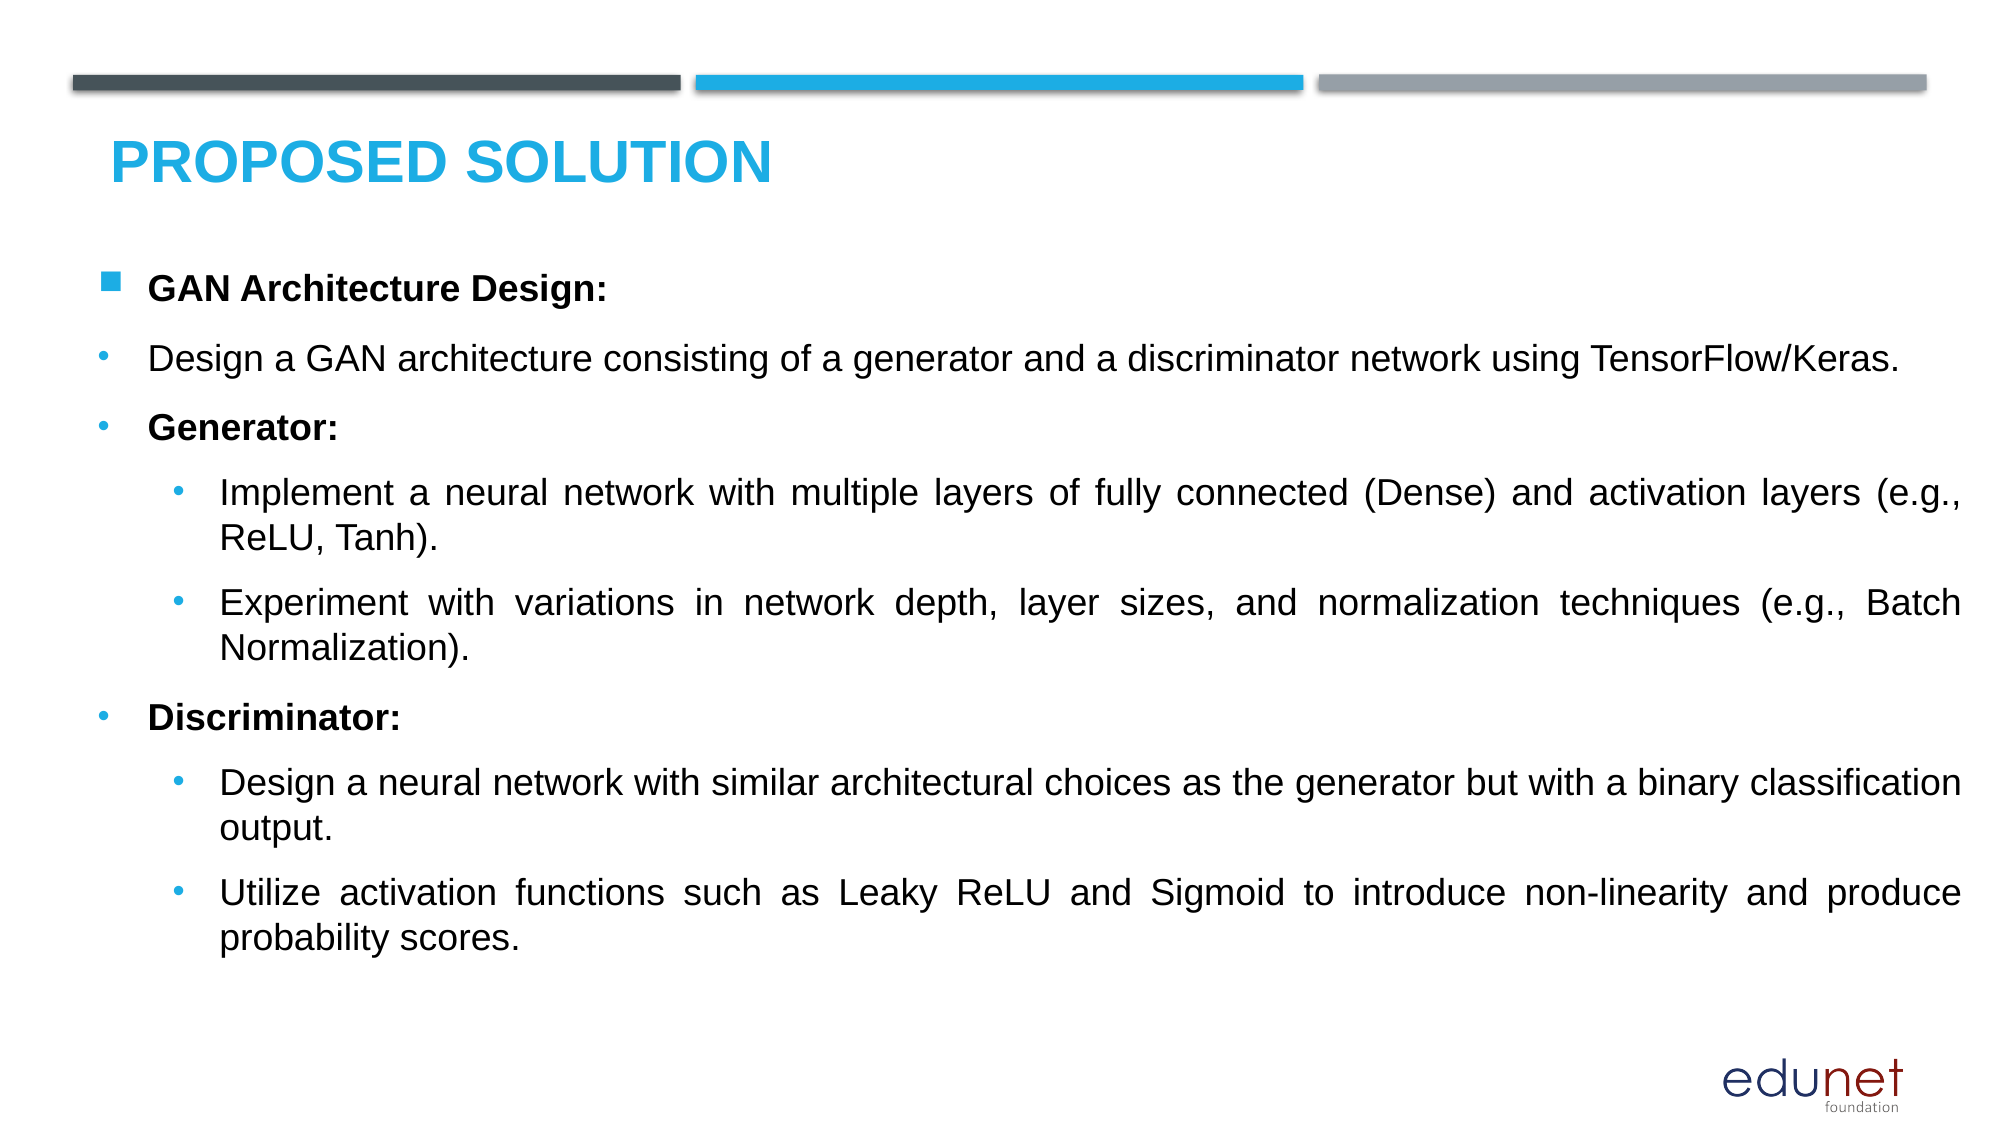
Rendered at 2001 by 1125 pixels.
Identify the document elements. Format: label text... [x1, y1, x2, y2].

title Proposed Solution [95, 115, 1905, 202]
picture [1719, 1091, 1905, 1116]
list GAN Architecture Design: Design a GAN architecture consisting of a generator and a discriminator network using TensorFlow/Keras. Generator: Implement a neural network with multiple layers of fully connected (Dense) and activation layers (e.g., ReLU, Tanh). Experiment with variations in network depth, layer sizes, and normalization techniques (e.g., Batch Normalization). Discriminator: Design a neural network with similar architectural choices as the generator but with a binary classification output. Utilize activation functions such as Leaky ReLU and Sigmoid to introduce non-linearity and produce probability scores. [82, 202, 1978, 1091]
